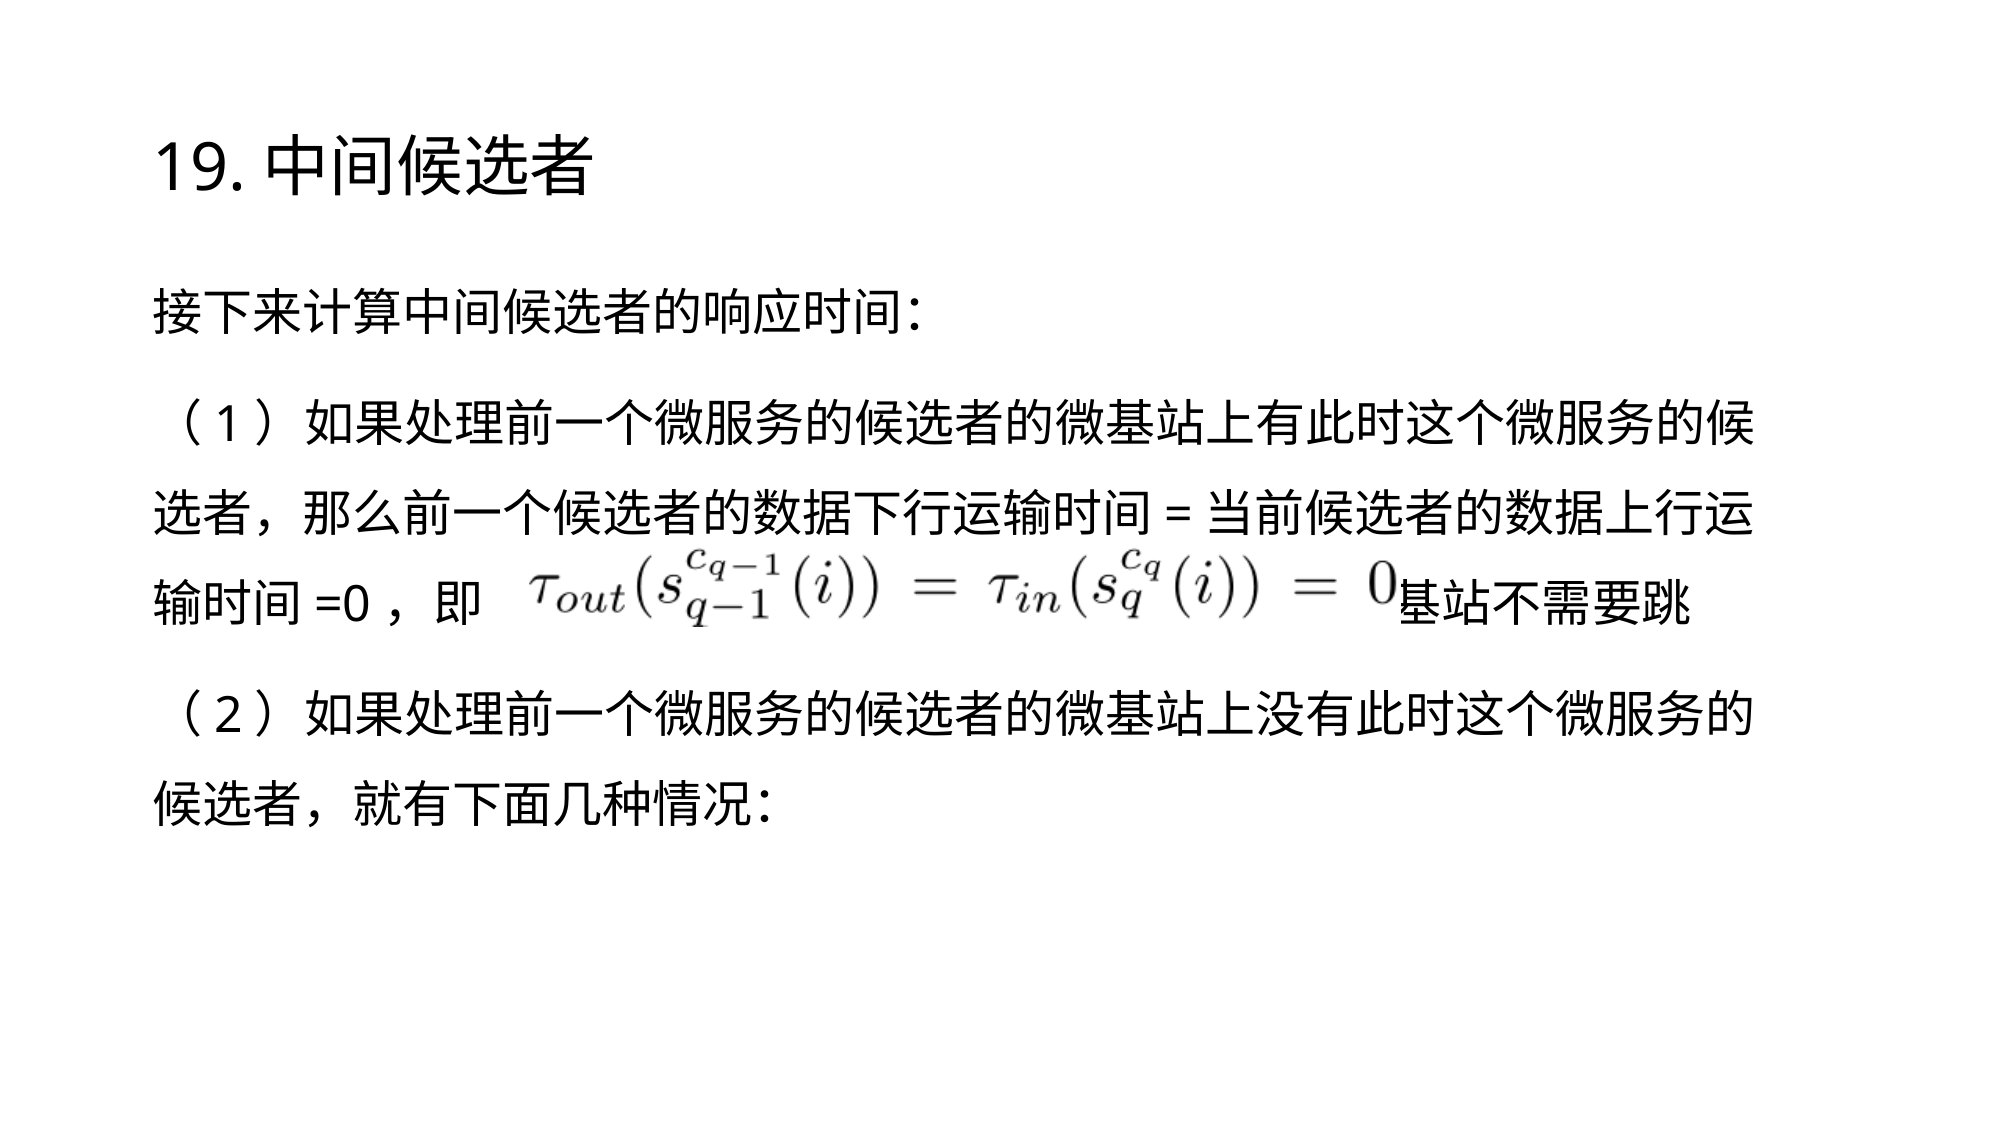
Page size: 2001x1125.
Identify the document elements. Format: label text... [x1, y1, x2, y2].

picture [517, 539, 1401, 627]
text_box 接下来计算中间候选者的响应时间： （1）如果处理前一个微服务的候选者的微基站上有此时这个微服务的候选者，那么前一个候选者的数据下行运输时间=当前候选者的数据上行运输时间=0，即 ，因为微基站不需要跳 （2）如果处理前一个微服务的候选者的微基站上没有此时这个微服务的候选者，就有下面几种情况： [137, 243, 1781, 951]
title 19.中间候选者 [137, 59, 1863, 278]
